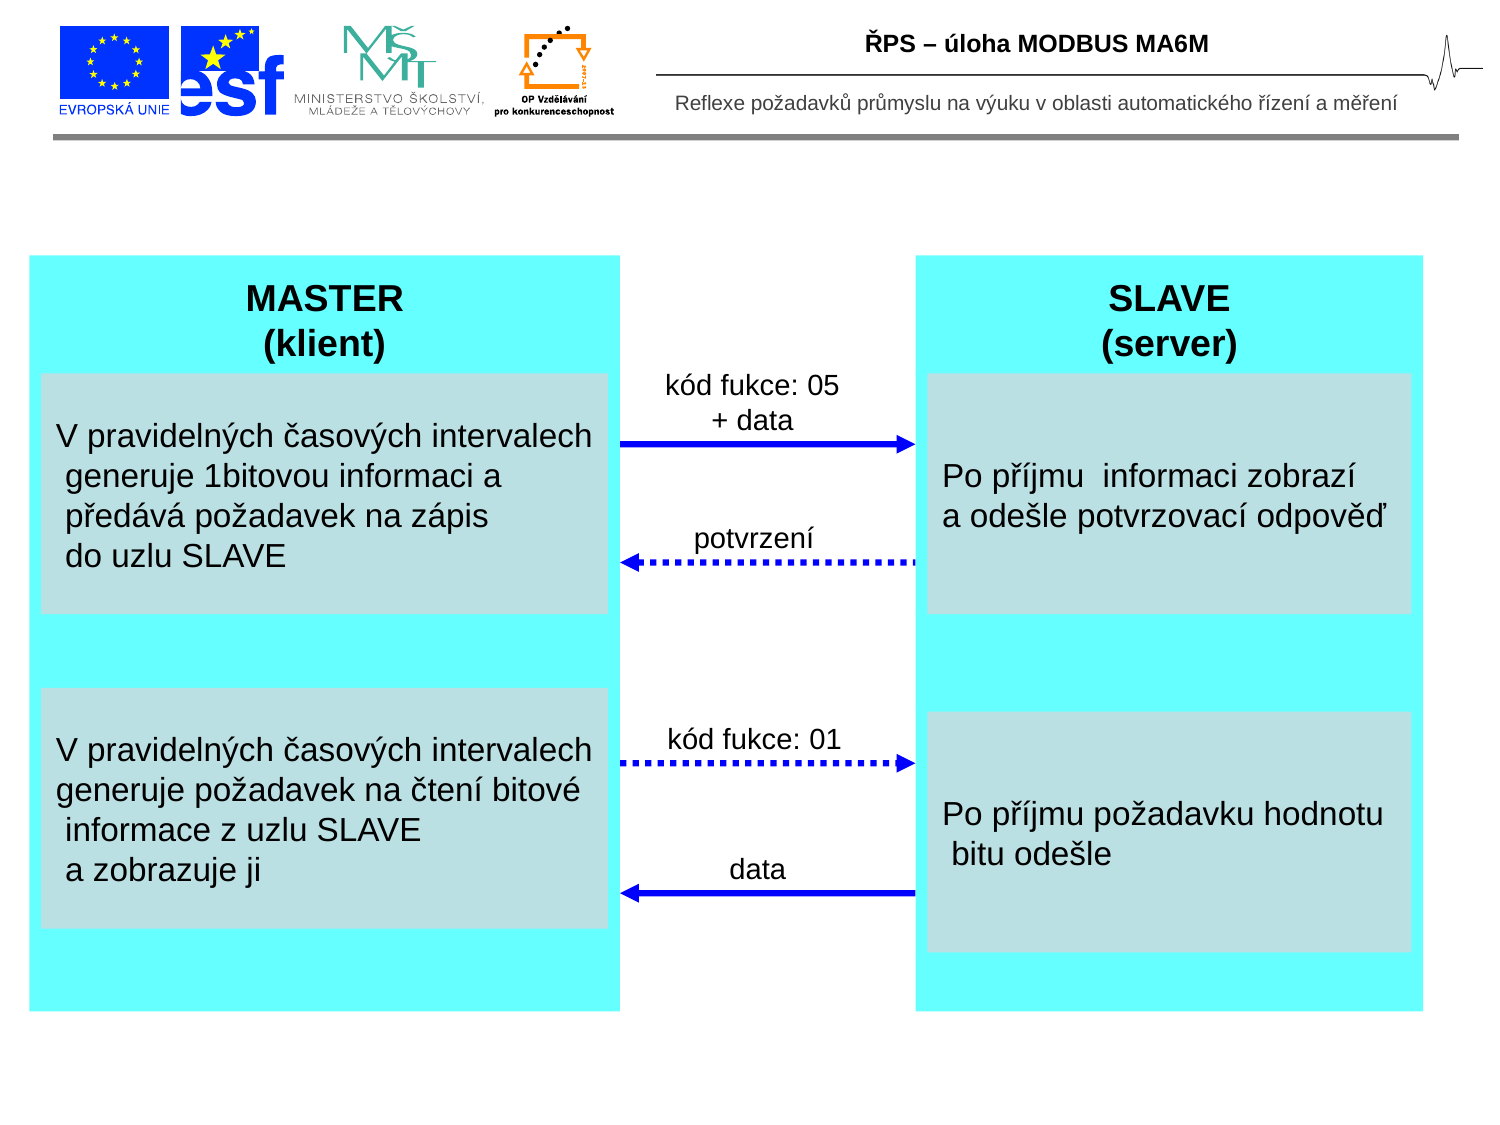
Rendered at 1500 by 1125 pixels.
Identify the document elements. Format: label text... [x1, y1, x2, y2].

text_box [620, 887, 916, 900]
text_box V pravidelných časových intervalech generuje požadavek na čtení bitové informace z uzlu SLAVE a zobrazuje ji [41, 687, 609, 929]
picture [656, 34, 1483, 91]
text_box [620, 438, 916, 451]
text_box Po příjmu požadavku hodnotu bitu odešle [927, 711, 1412, 953]
text_box Po příjmu informaci zobrazí a odešle potvrzovací odpověď [927, 373, 1412, 615]
text_box kód fukce: 05 + data [650, 359, 855, 444]
text_box MASTER (klient) [29, 255, 620, 1012]
text_box SLAVE (server) [915, 255, 1424, 1012]
text_box [620, 556, 633, 569]
text_box [900, 757, 916, 770]
text_box V pravidelných časových intervalech generuje 1bitovou informaci a předává požadavek na zápis do uzlu SLAVE [41, 373, 609, 615]
text_box kód fukce: 01 [652, 713, 857, 763]
text_box potvrzení [678, 512, 830, 563]
text_box ŘPS – úloha MODBUS MA6M [644, 20, 1430, 68]
text_box data [714, 843, 802, 893]
